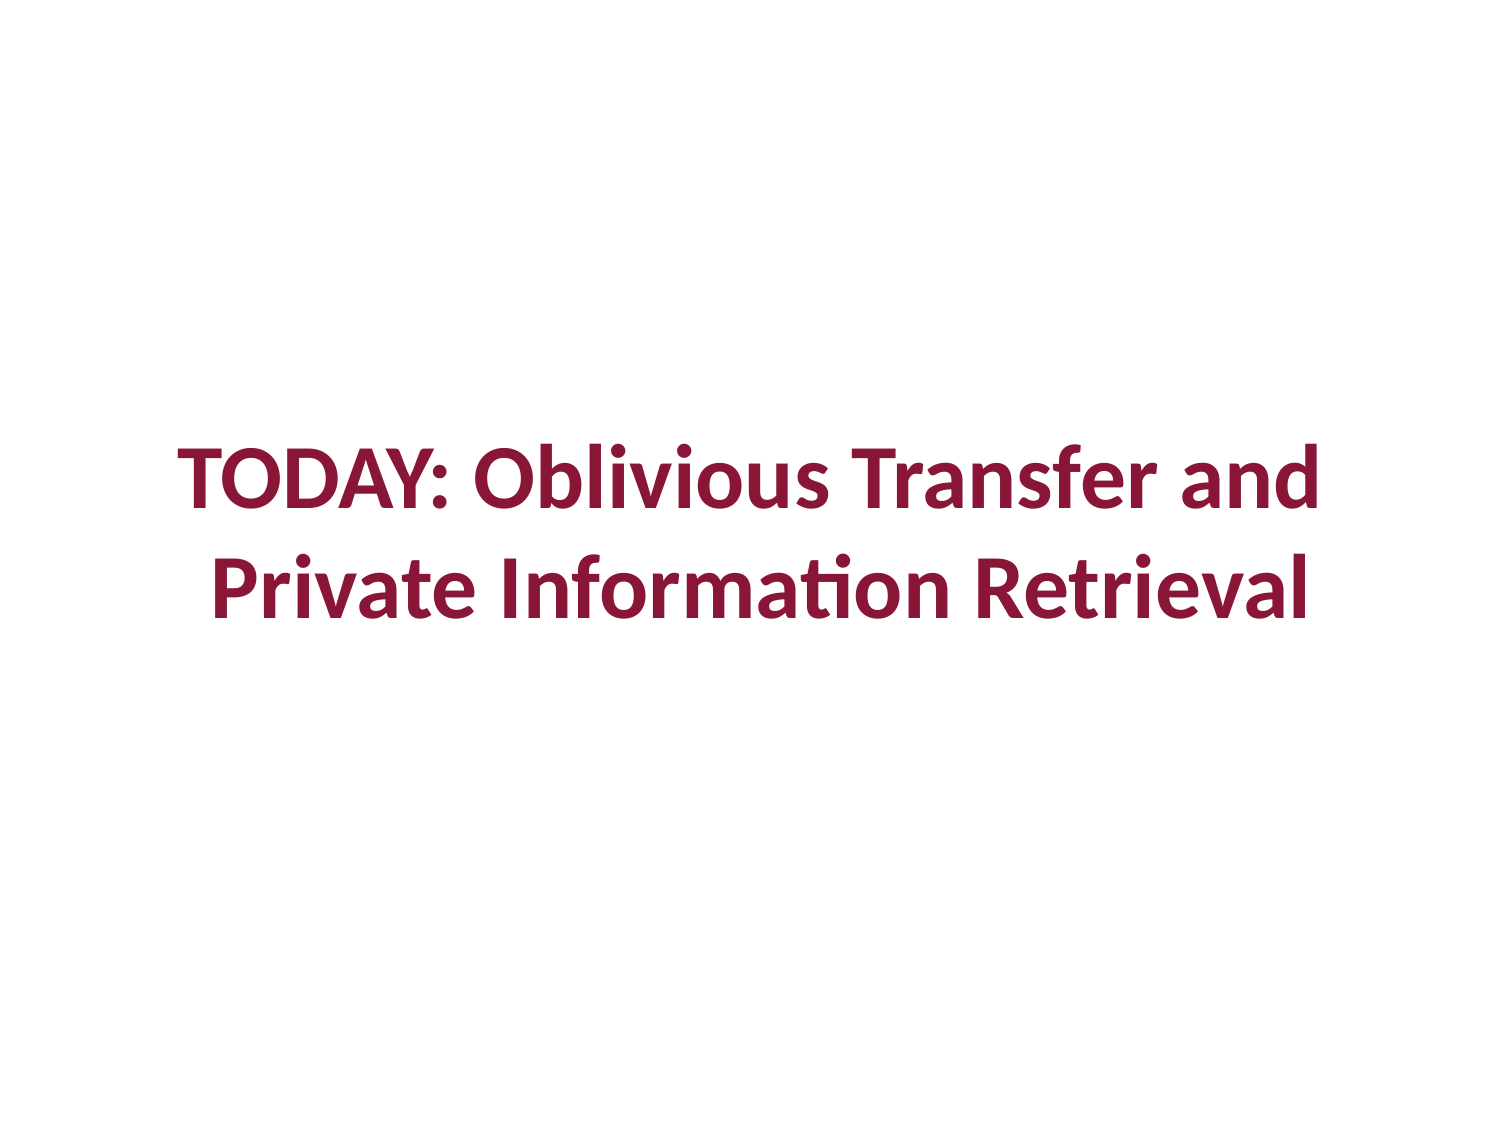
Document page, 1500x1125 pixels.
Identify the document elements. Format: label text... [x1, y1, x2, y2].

title TODAY: Oblivious Transfer and Private Information Retrieval [0, 385, 1500, 669]
